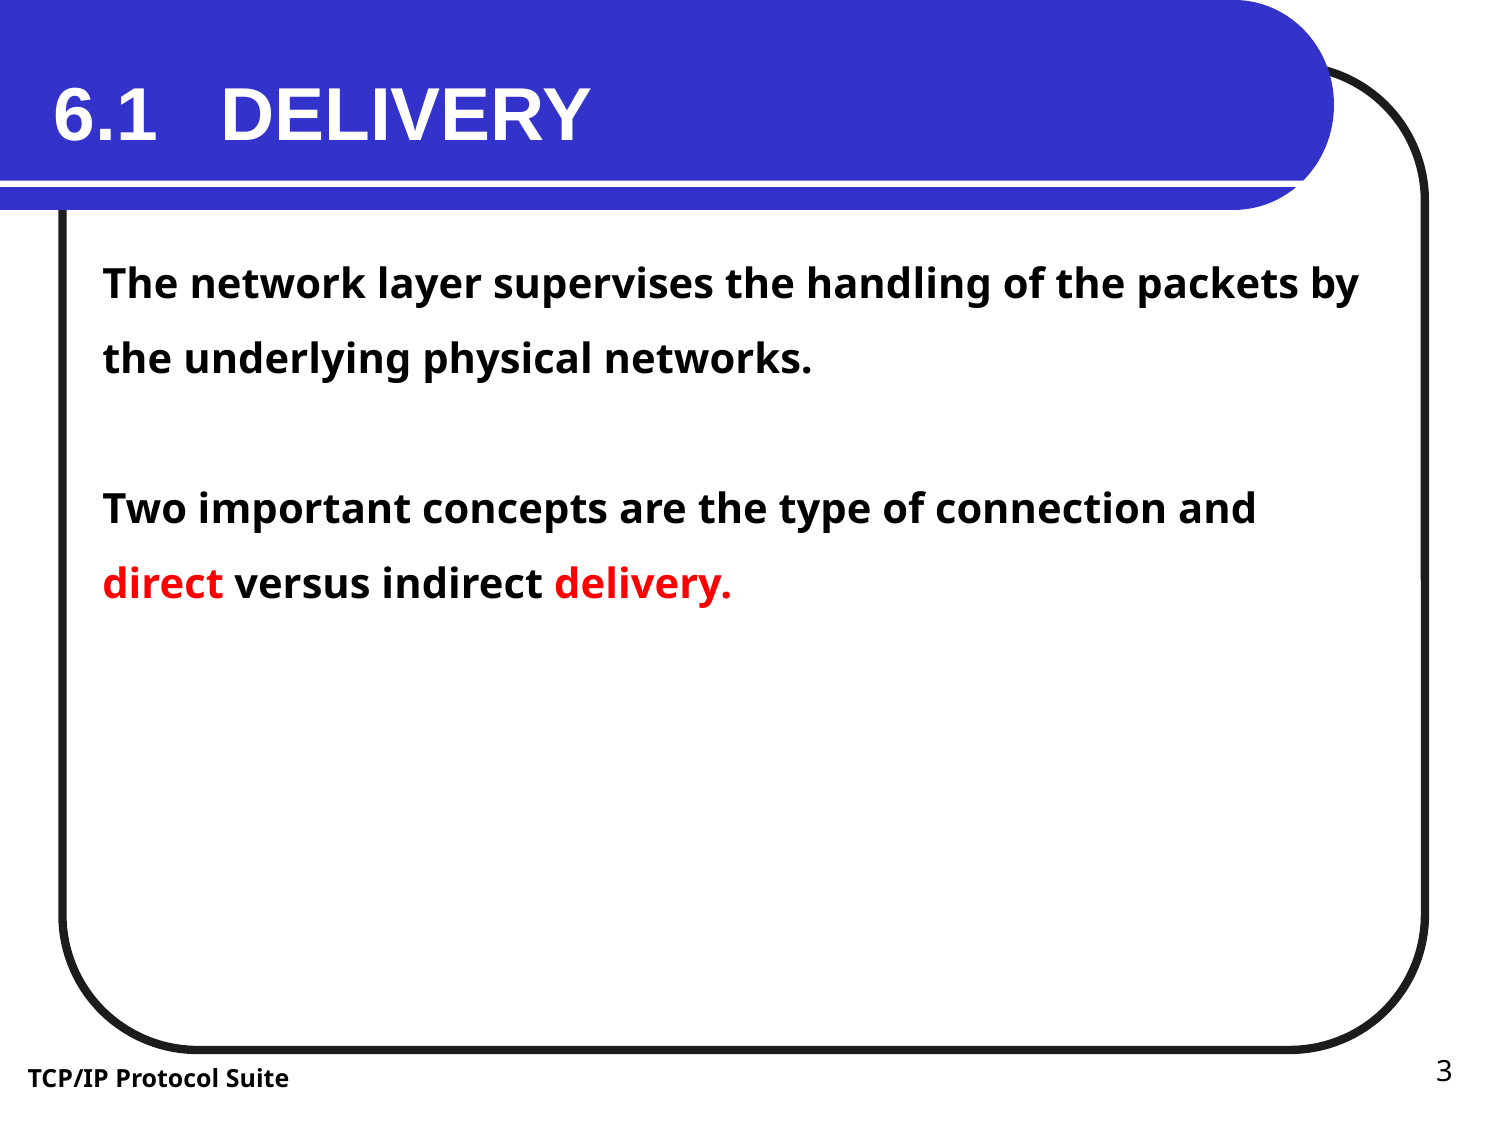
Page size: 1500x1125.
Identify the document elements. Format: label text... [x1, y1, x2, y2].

footer TCP/IP Protocol Suite [12, 1058, 488, 1101]
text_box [0, 0, 1426, 1051]
slide_number 3 [1154, 1023, 1468, 1100]
